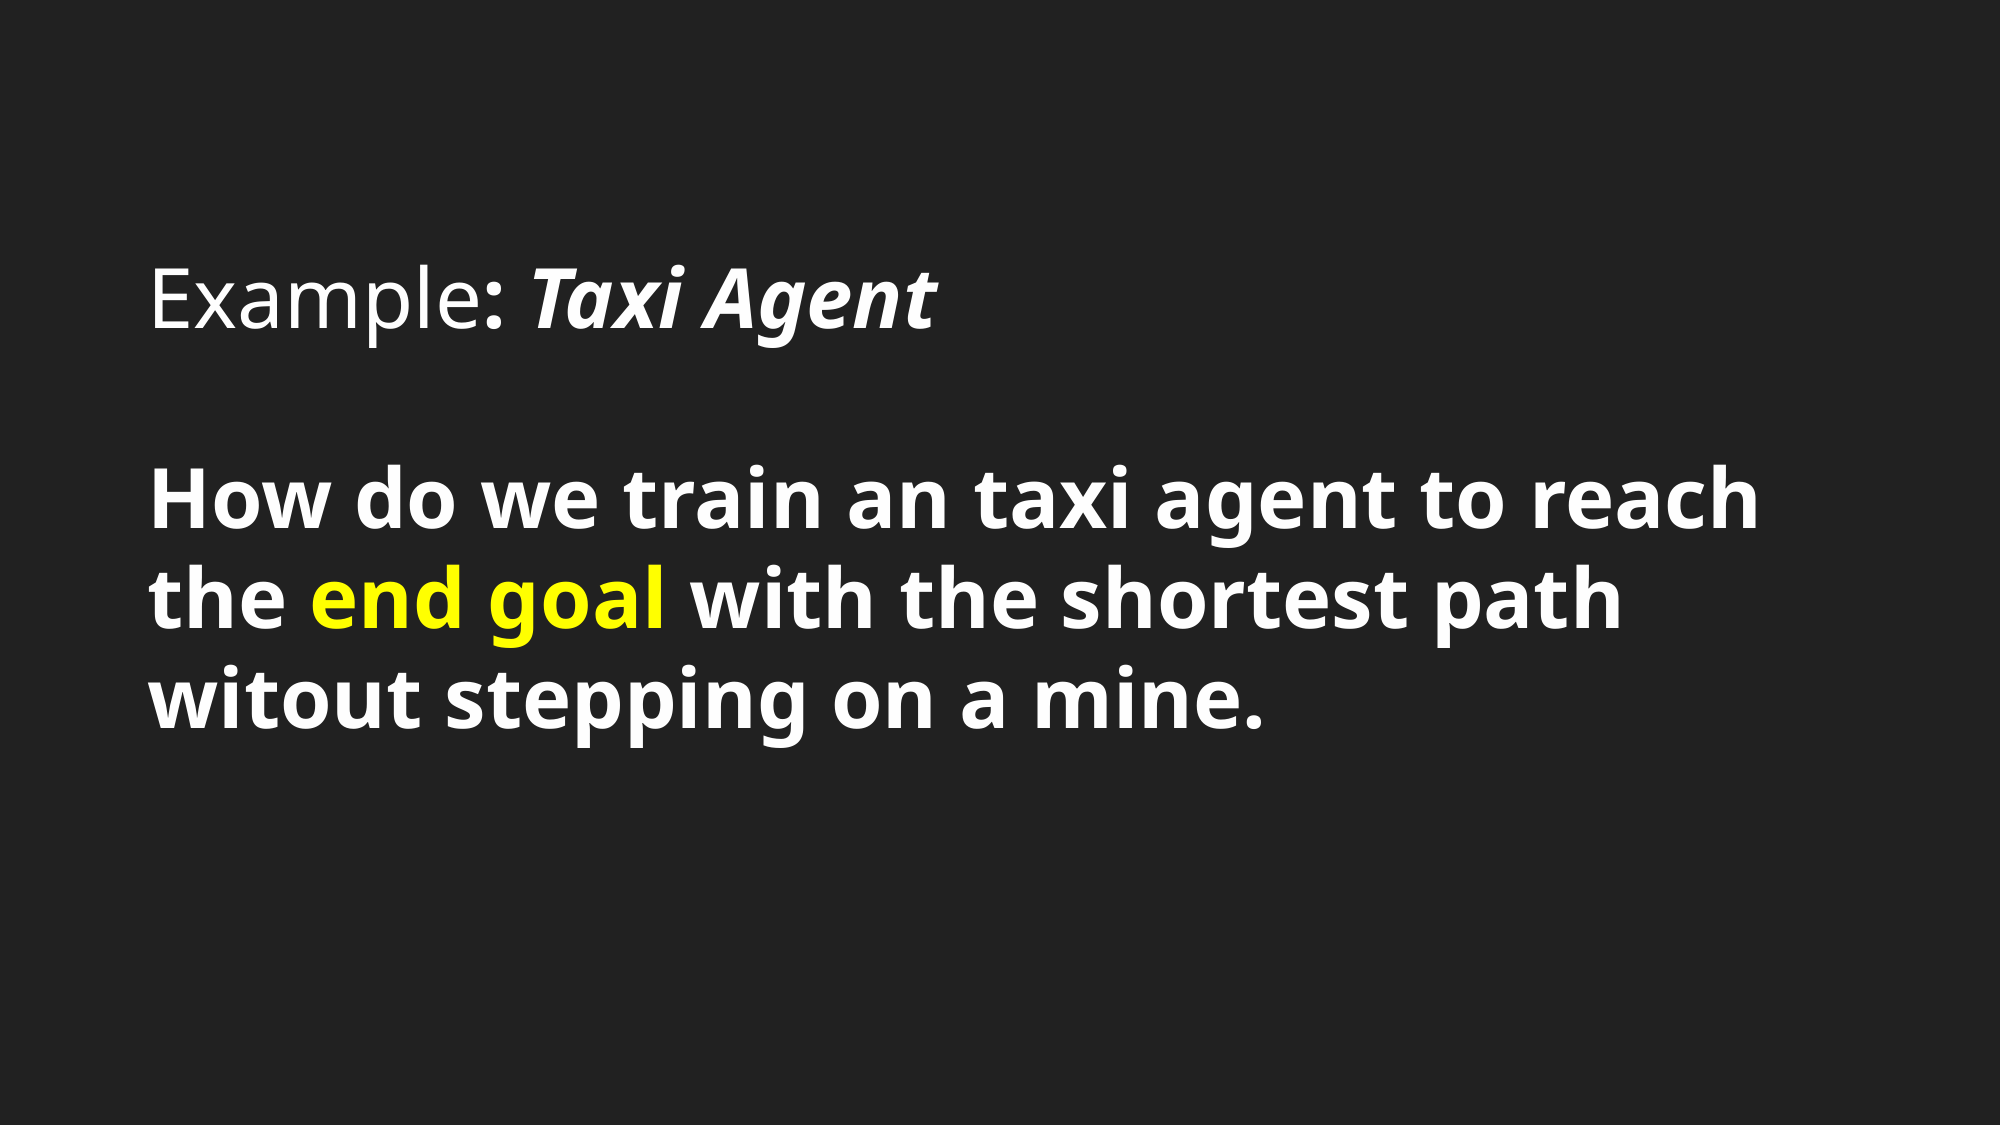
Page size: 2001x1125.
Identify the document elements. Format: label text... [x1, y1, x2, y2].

text_box Example: Taxi Agent How do we train an taxi agent to reach the end goal with the shortest path witout stepping on a mine. [132, 237, 1868, 726]
